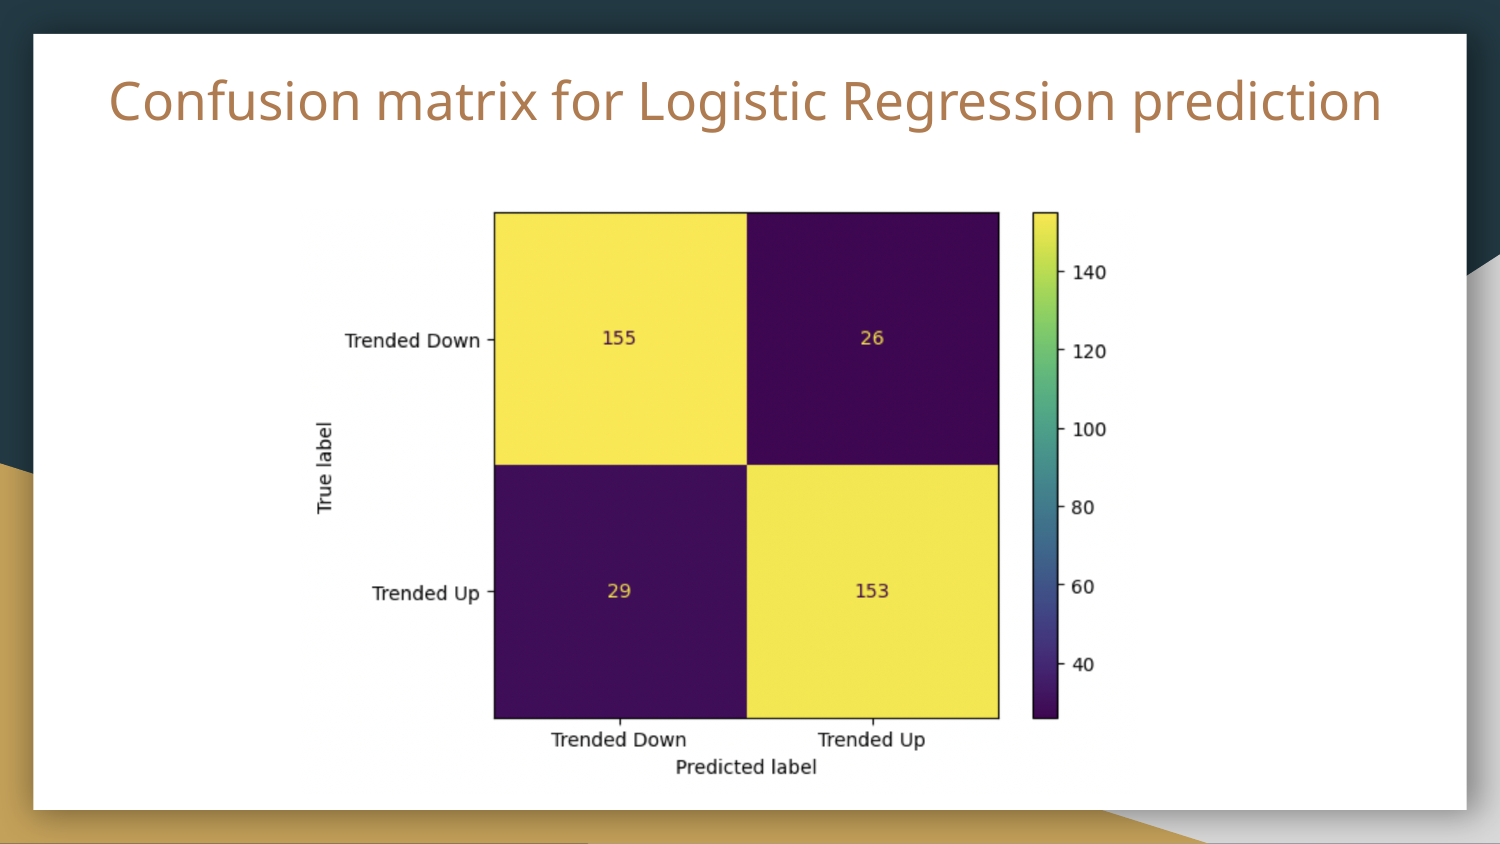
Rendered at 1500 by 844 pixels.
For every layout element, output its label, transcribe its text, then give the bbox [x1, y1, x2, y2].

title Confusion matrix for Logistic Regression prediction [93, 52, 1406, 210]
picture [300, 208, 1138, 794]
